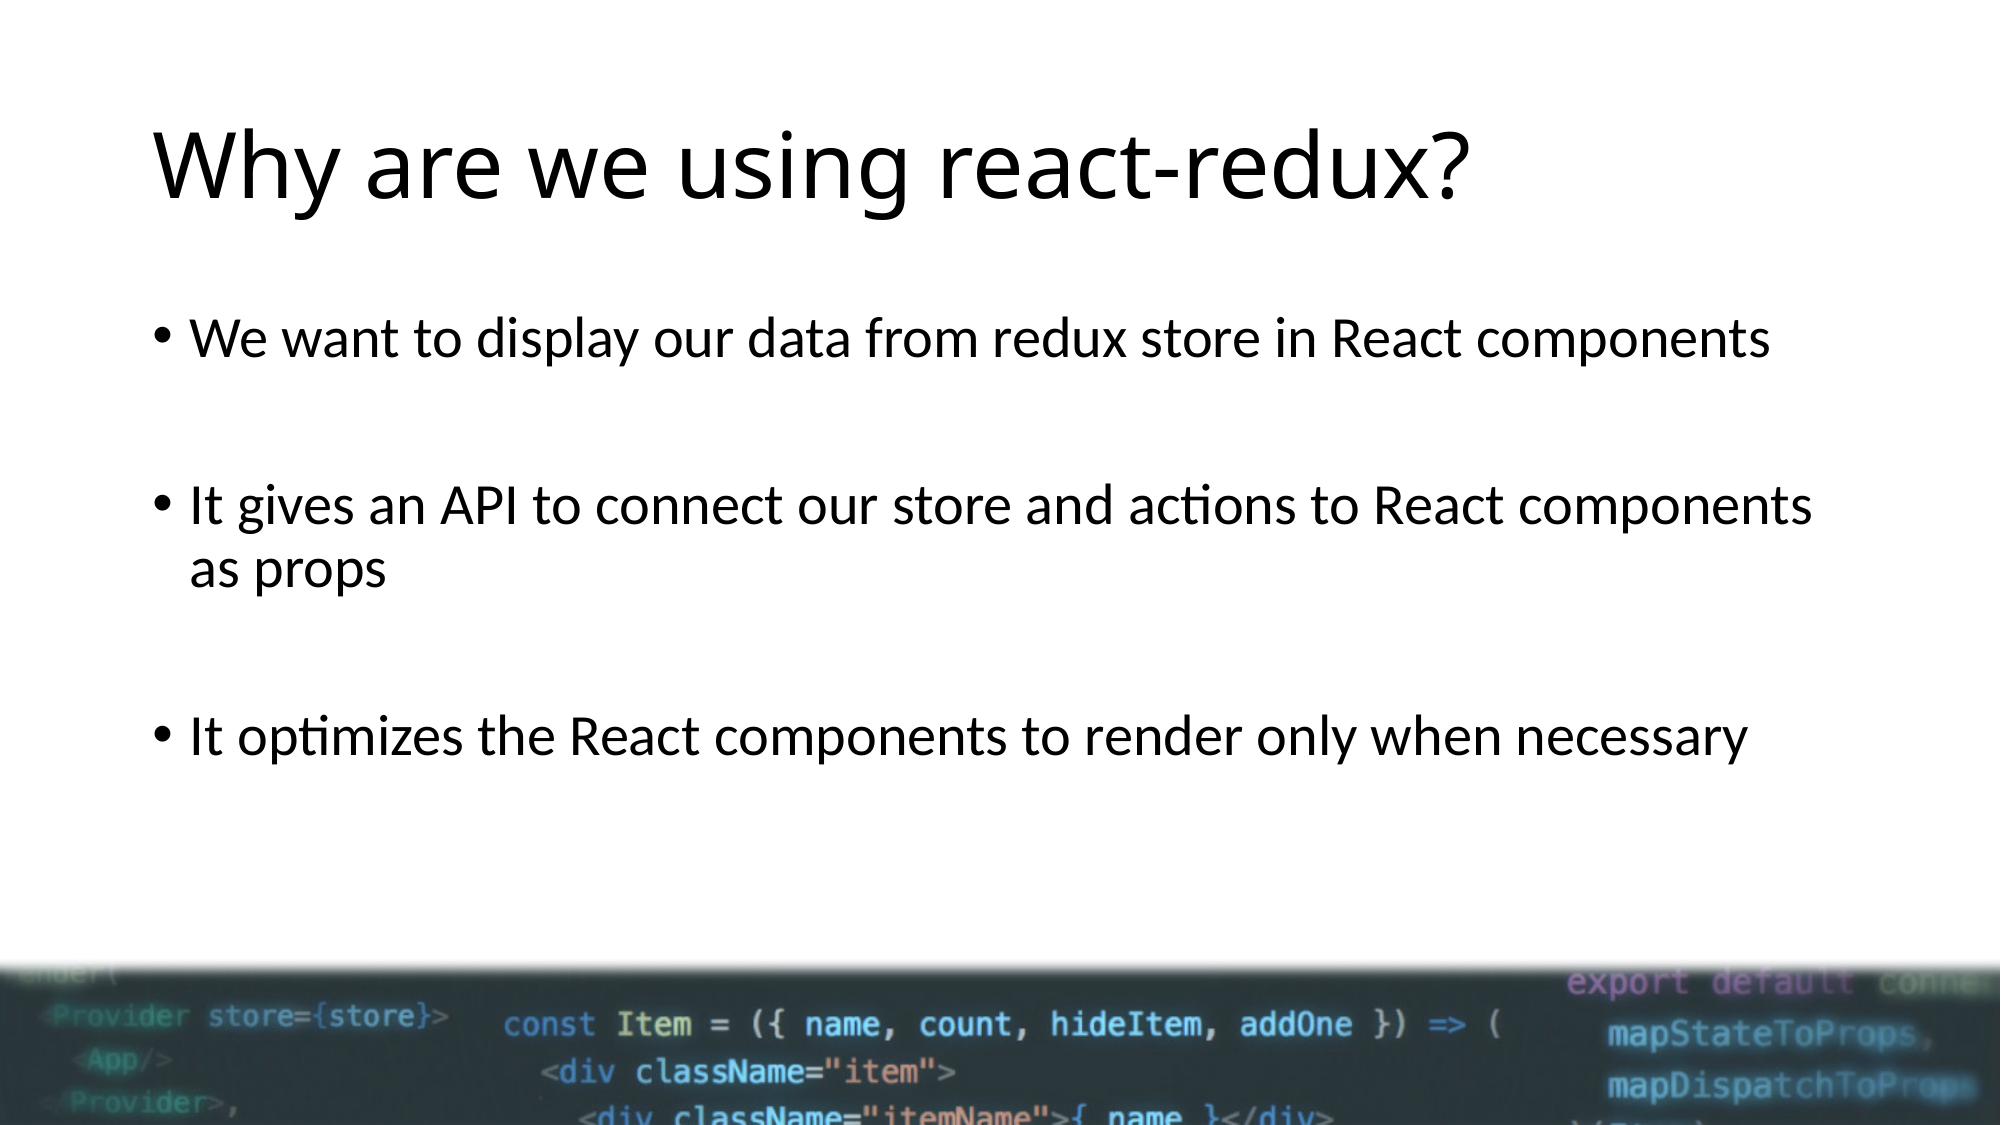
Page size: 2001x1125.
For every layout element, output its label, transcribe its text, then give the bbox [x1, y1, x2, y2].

title Why are we using react-redux? [137, 59, 1863, 278]
list We want to display our data from redux store in React components It gives an API to connect our store and actions to React components as props It optimizes the React components to render only when necessary [137, 299, 1863, 904]
picture [0, 959, 2000, 1125]
